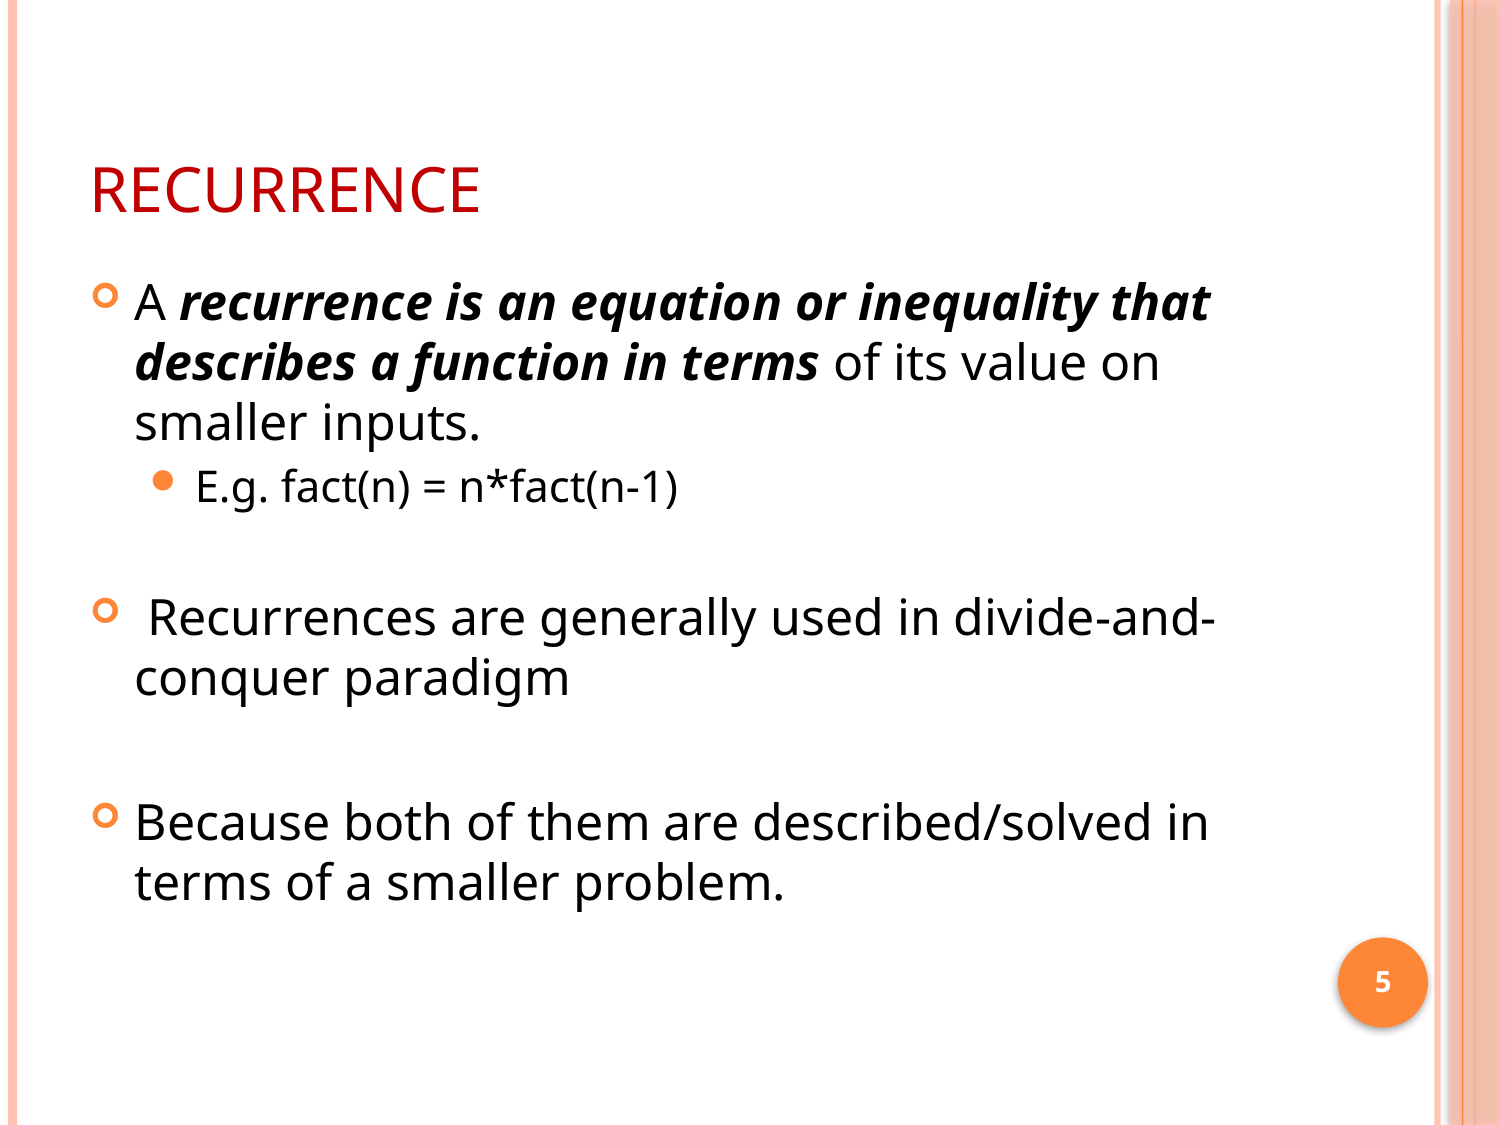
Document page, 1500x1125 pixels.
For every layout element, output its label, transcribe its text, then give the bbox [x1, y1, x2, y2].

slide_number 5 [1333, 940, 1434, 1027]
title Recurrence [75, 45, 1300, 233]
list A recurrence is an equation or inequality that describes a function in terms of its value on smaller inputs. E.g. fact(n) = n*fact(n-1) Recurrences are generally used in divide-and-conquer paradigm Because both of them are described/solved in terms of a smaller problem. [75, 262, 1300, 1062]
